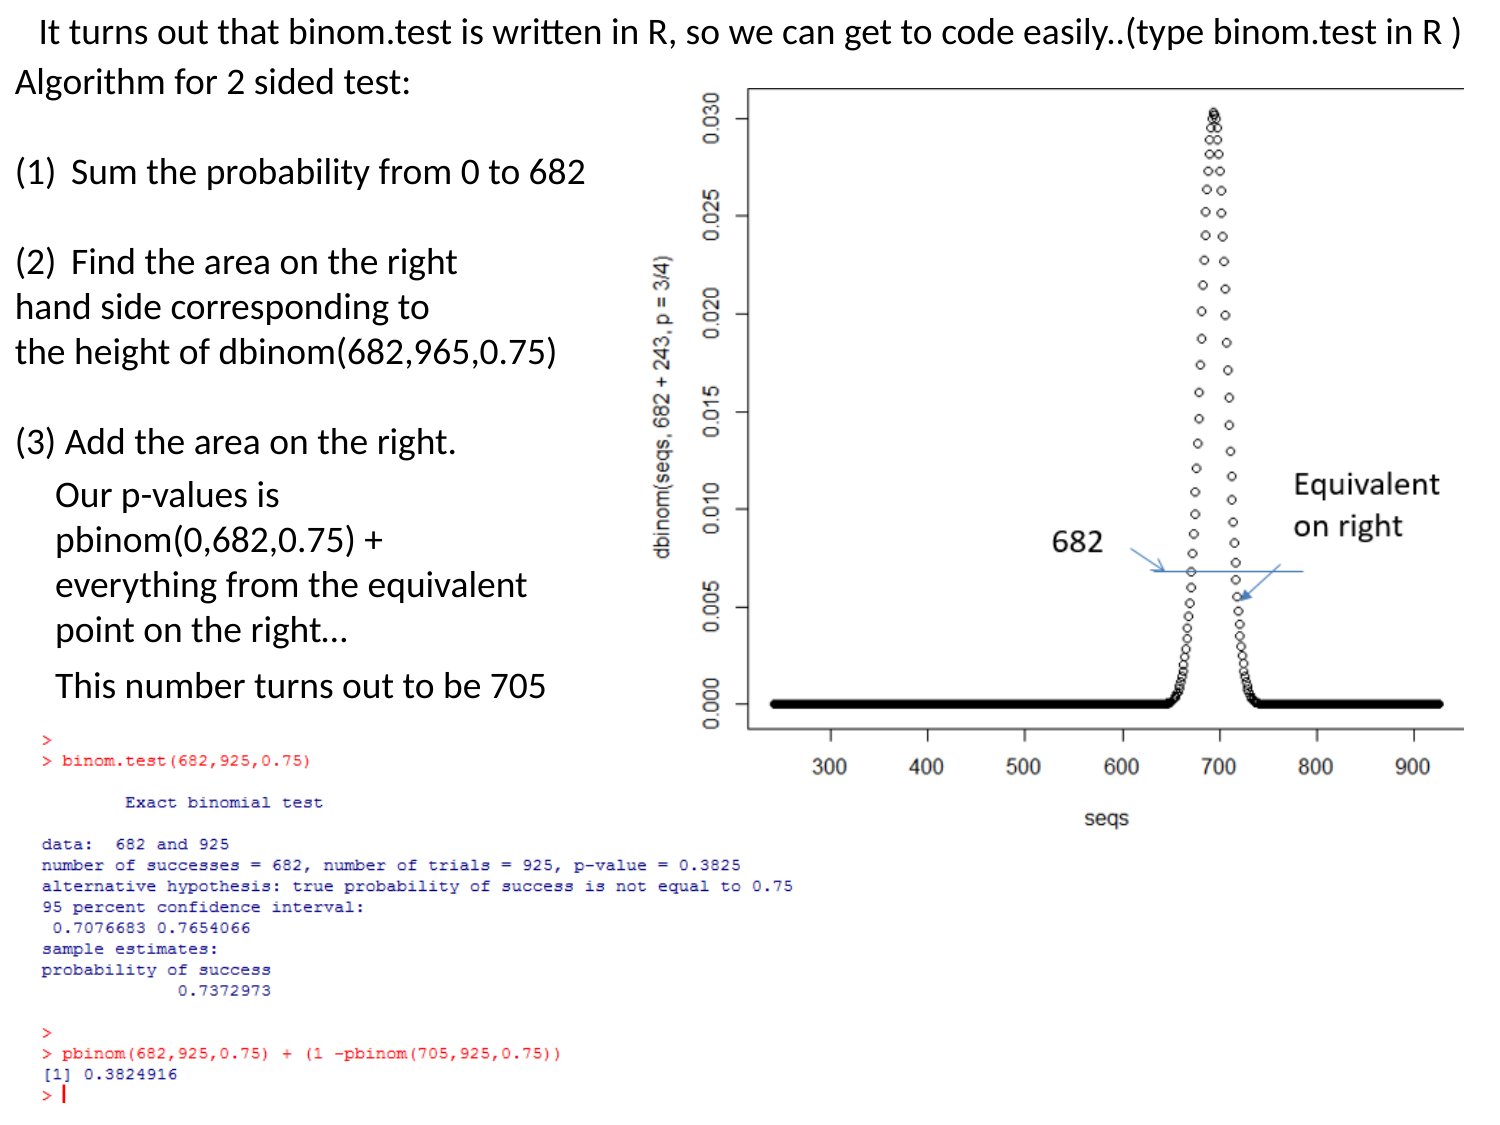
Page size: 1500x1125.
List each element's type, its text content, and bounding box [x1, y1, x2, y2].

text_box It turns out that binom.test is written in R, so we can get to code easily..(type binom.test in R ) [23, 0, 1479, 60]
text_box This number turns out to be 705 [40, 653, 563, 723]
text_box Our p-values is pbinom(0,682,0.75) + everything from the equivalent point on the right… [40, 462, 544, 653]
picture [34, 87, 1464, 1104]
text_box Algorithm for 2 sided test: Sum the probability from 0 to 682 Find the area on the right hand side corresponding to the height of dbinom(682,965,0.75) (3) Add the area on the right. [0, 49, 625, 560]
